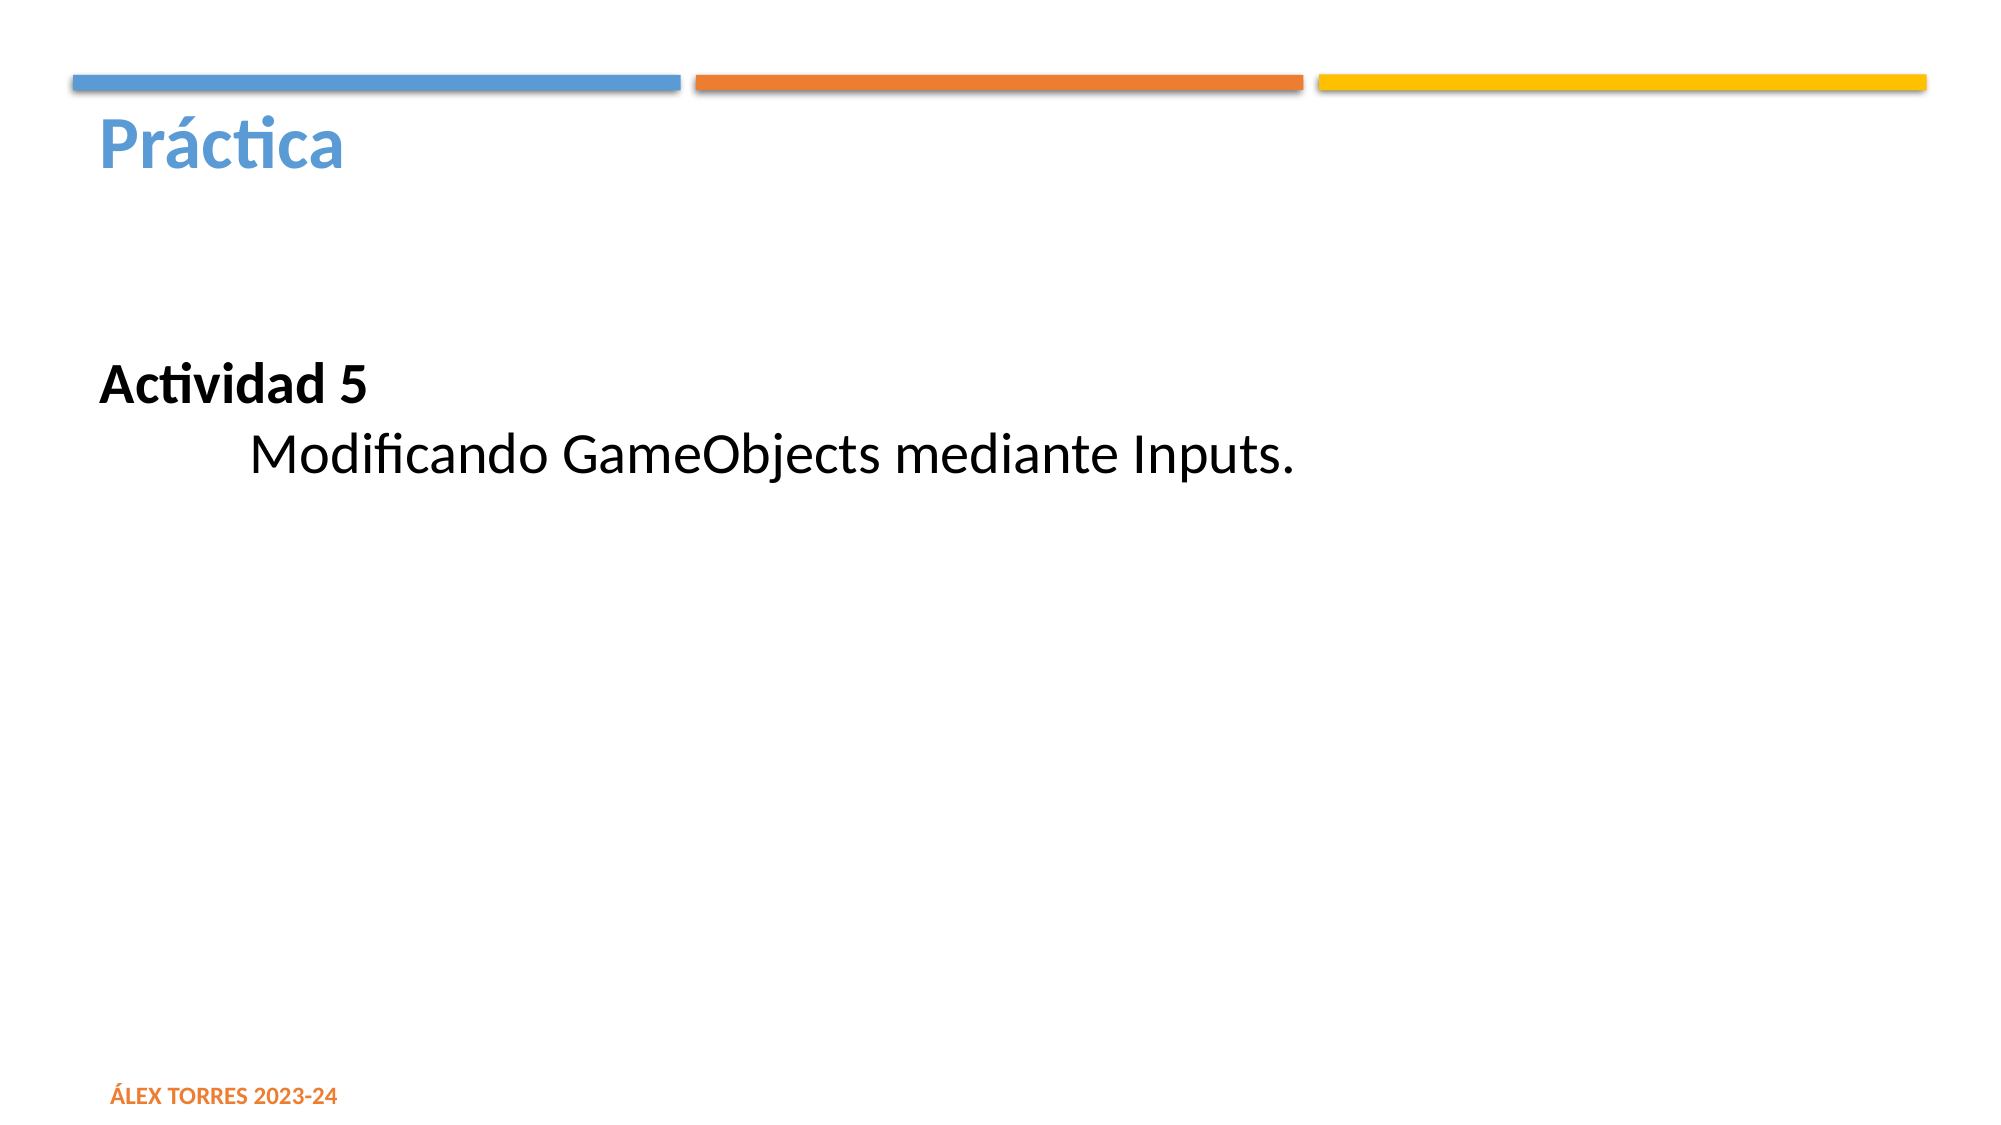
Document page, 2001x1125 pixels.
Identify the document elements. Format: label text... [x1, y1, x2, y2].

text_box Práctica [85, 78, 1915, 188]
text_box Actividad 5 Modificando GameObjects mediante Inputs. [85, 190, 1915, 1074]
